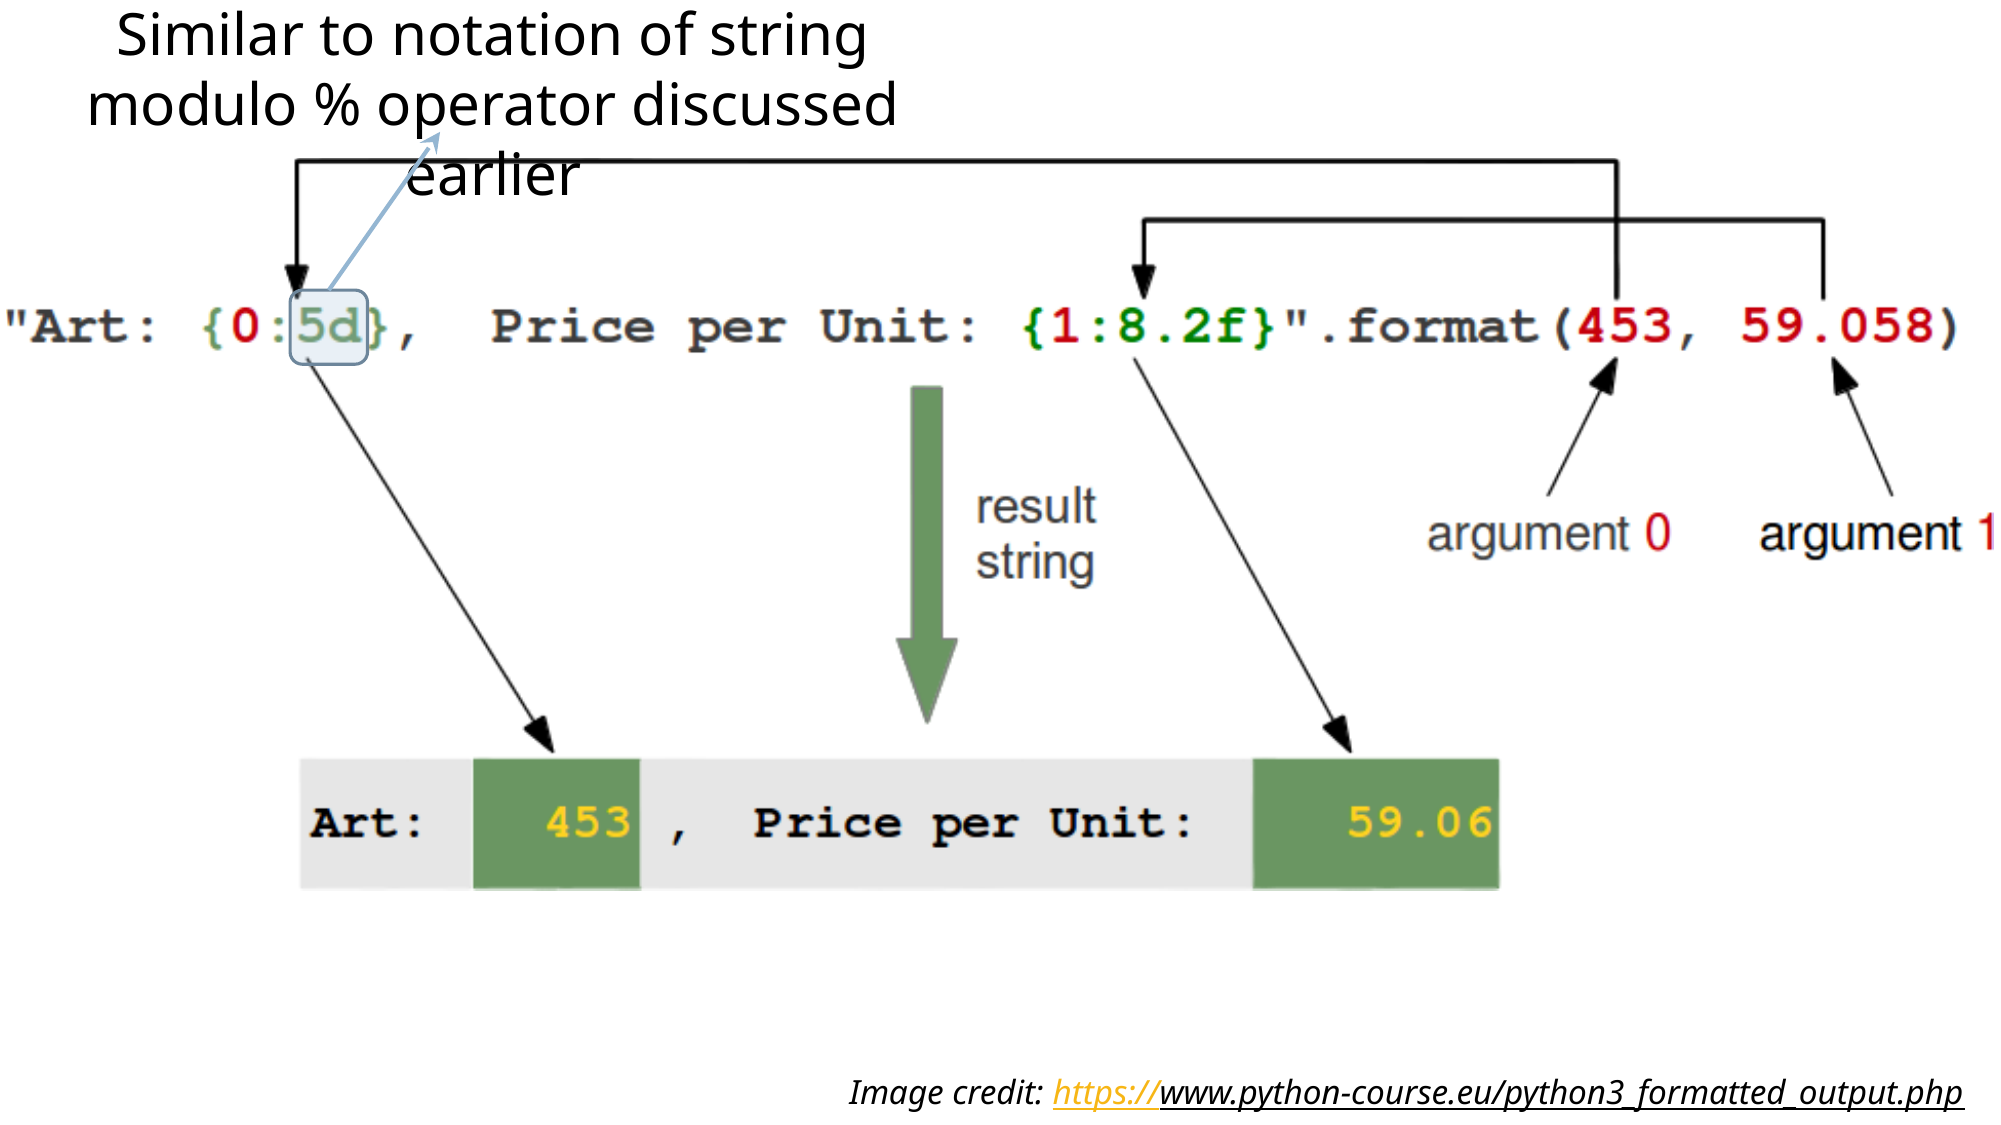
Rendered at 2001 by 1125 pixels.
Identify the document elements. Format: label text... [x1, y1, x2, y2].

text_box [55, 0, 930, 365]
text_box Image credit: https://www.python-course.eu/python3_formatted_output.php [731, 1064, 1988, 1125]
picture [6, 157, 1994, 891]
